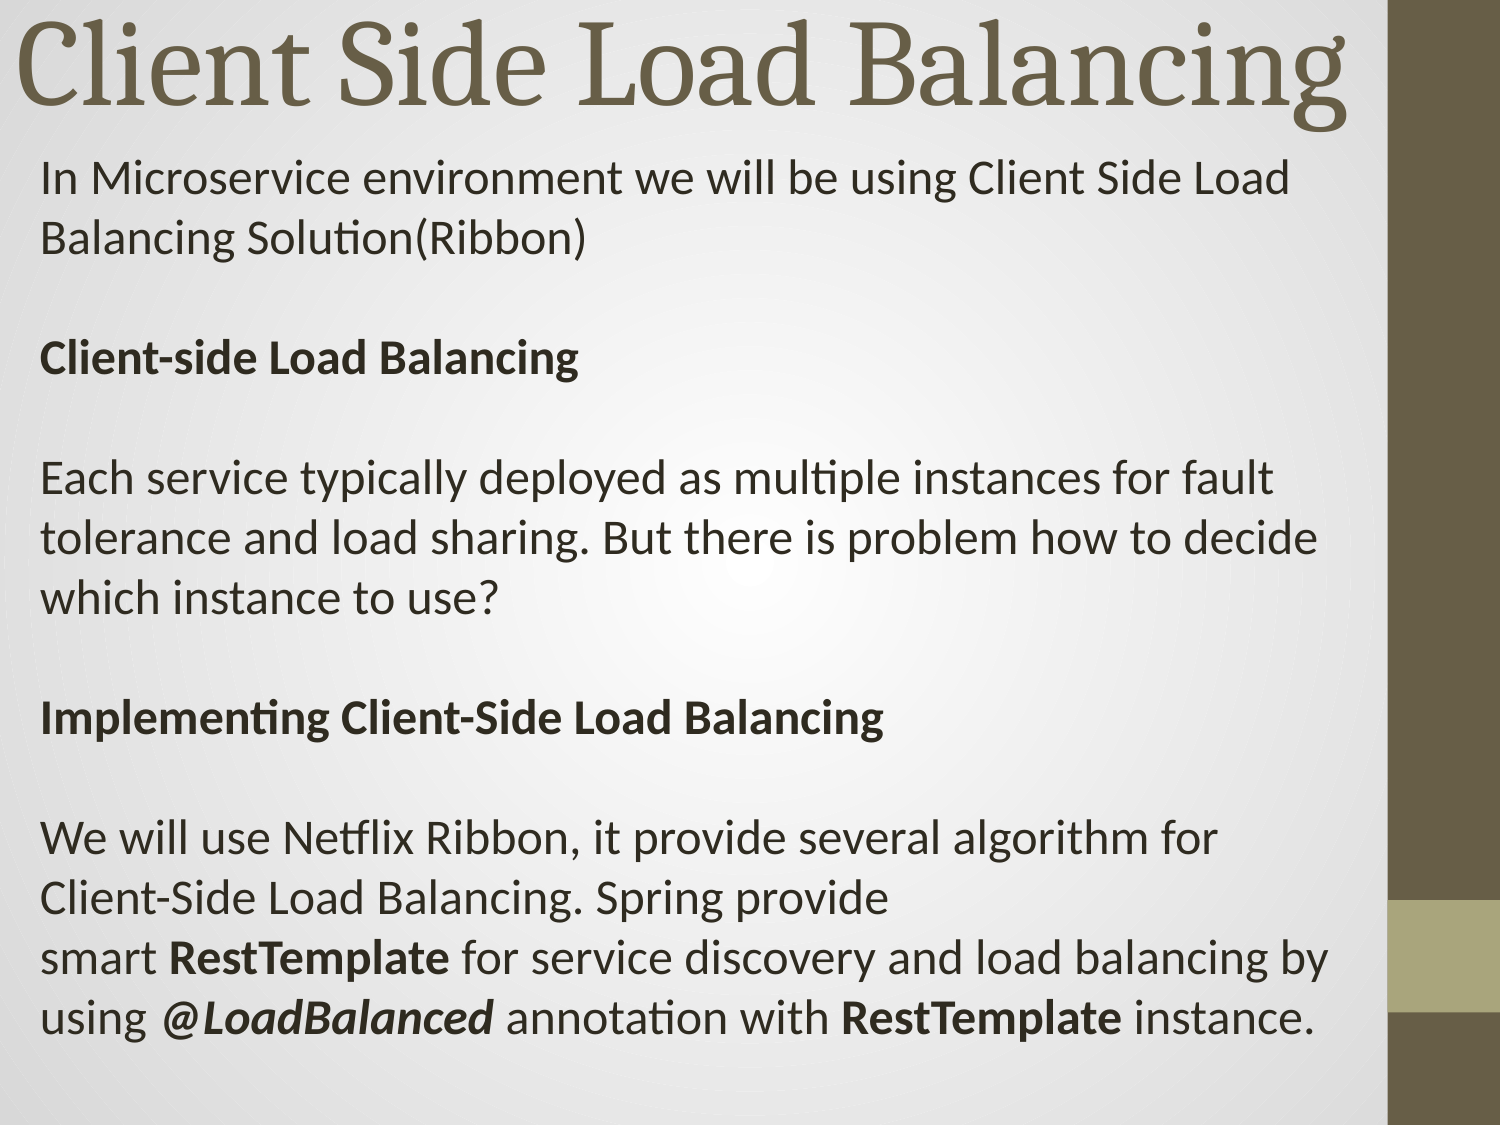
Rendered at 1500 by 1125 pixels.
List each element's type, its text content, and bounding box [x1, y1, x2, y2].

text_box In Microservice environment we will be using Client Side Load Balancing Solution(Ribbon) Client-side Load Balancing Each service typically deployed as multiple instances for fault tolerance and load sharing. But there is problem how to decide which instance to use? Implementing Client-Side Load Balancing We will use Netflix Ribbon, it provide several algorithm for Client-Side Load Balancing. Spring provide smart RestTemplate for service discovery and load balancing by using @LoadBalanced annotation with RestTemplate instance. [24, 136, 1350, 1061]
title Client Side Load Balancing [1, 24, 1500, 138]
